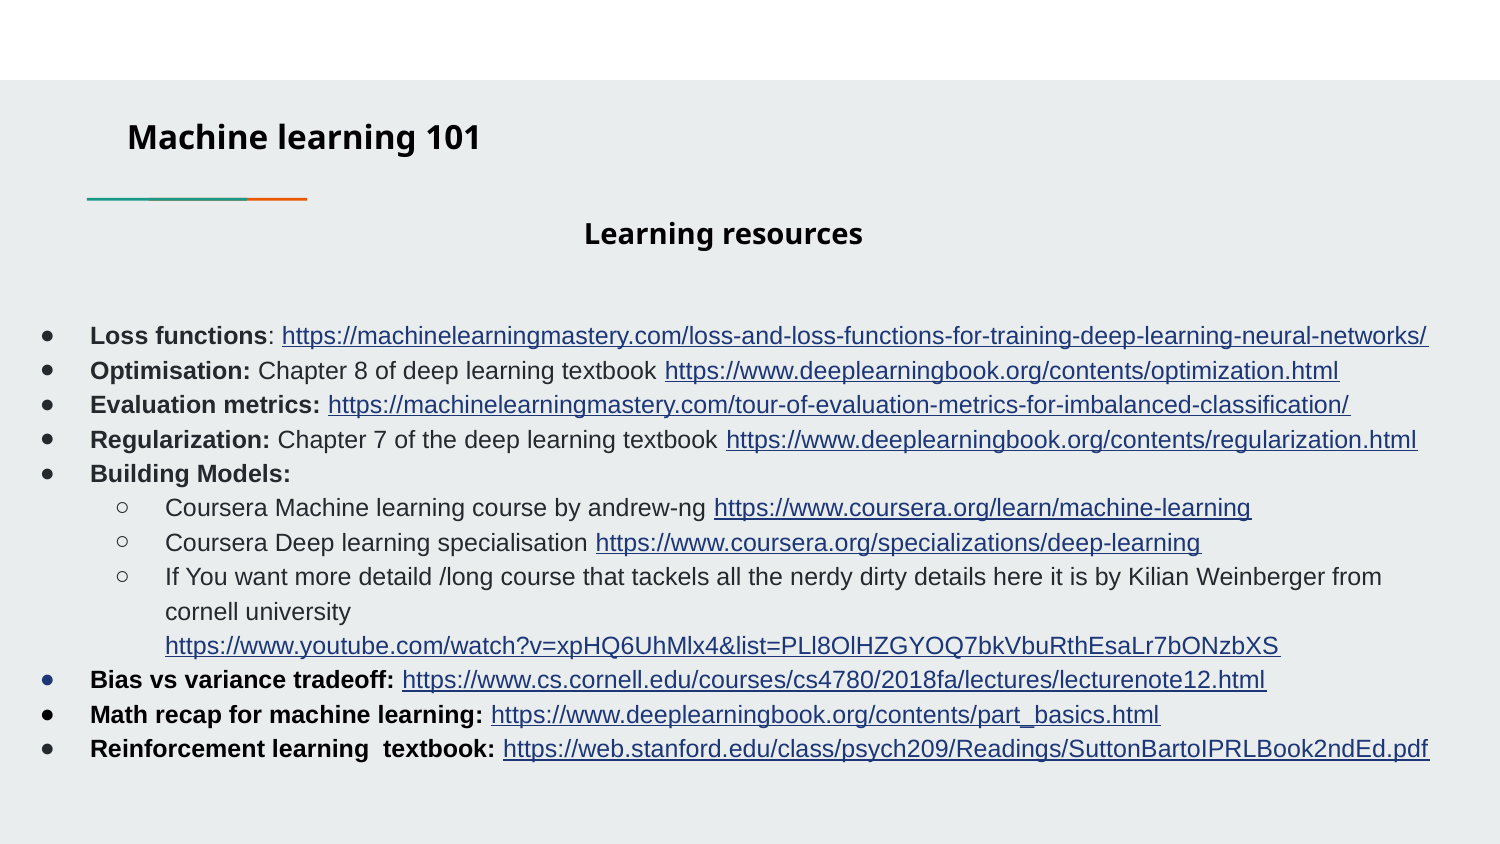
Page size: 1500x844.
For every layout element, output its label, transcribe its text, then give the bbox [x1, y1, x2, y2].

text_box Learning resources [437, 200, 1010, 266]
text_box Loss functions: https://machinelearningmastery.com/loss-and-loss-functions-for-training-deep-learning-neural-networks/ Optimisation: Chapter 8 of deep learning textbook https://www.deeplearningbook.org/contents/optimization.html Evaluation metrics: https://machinelearningmastery.com/tour-of-evaluation-metrics-for-imbalanced-classification/ Regularization: Chapter 7 of the deep learning textbook https://www.deeplearningbook.org/contents/regularization.html Building Models: Coursera Machine learning course by andrew-ng https://www.coursera.org/learn/machine-learning Coursera Deep learning specialisation https://www.coursera.org/specializations/deep-learning If You want more detaild /long course that tackels all the nerdy dirty details here it is by Kilian Weinberger from cornell university https://www.youtube.com/watch?v=xpHQ6UhMlx4&list=PLl8OlHZGYOQ7bkVbuRthEsaLr7bONzbXS Bias vs variance tradeoff: https://www.cs.cornell.edu/courses/cs4780/2018fa/lectures/lecturenote12.html Math recap for machine learning: https://www.deeplearningbook.org/contents/part_basics.html Reinforcement learning textbook: https://web.stanford.edu/class/psych209/Readings/SuttonBartoIPRLBook2ndEd.pdf [0, 300, 1479, 778]
text_box Machine learning 101 [111, 100, 794, 171]
